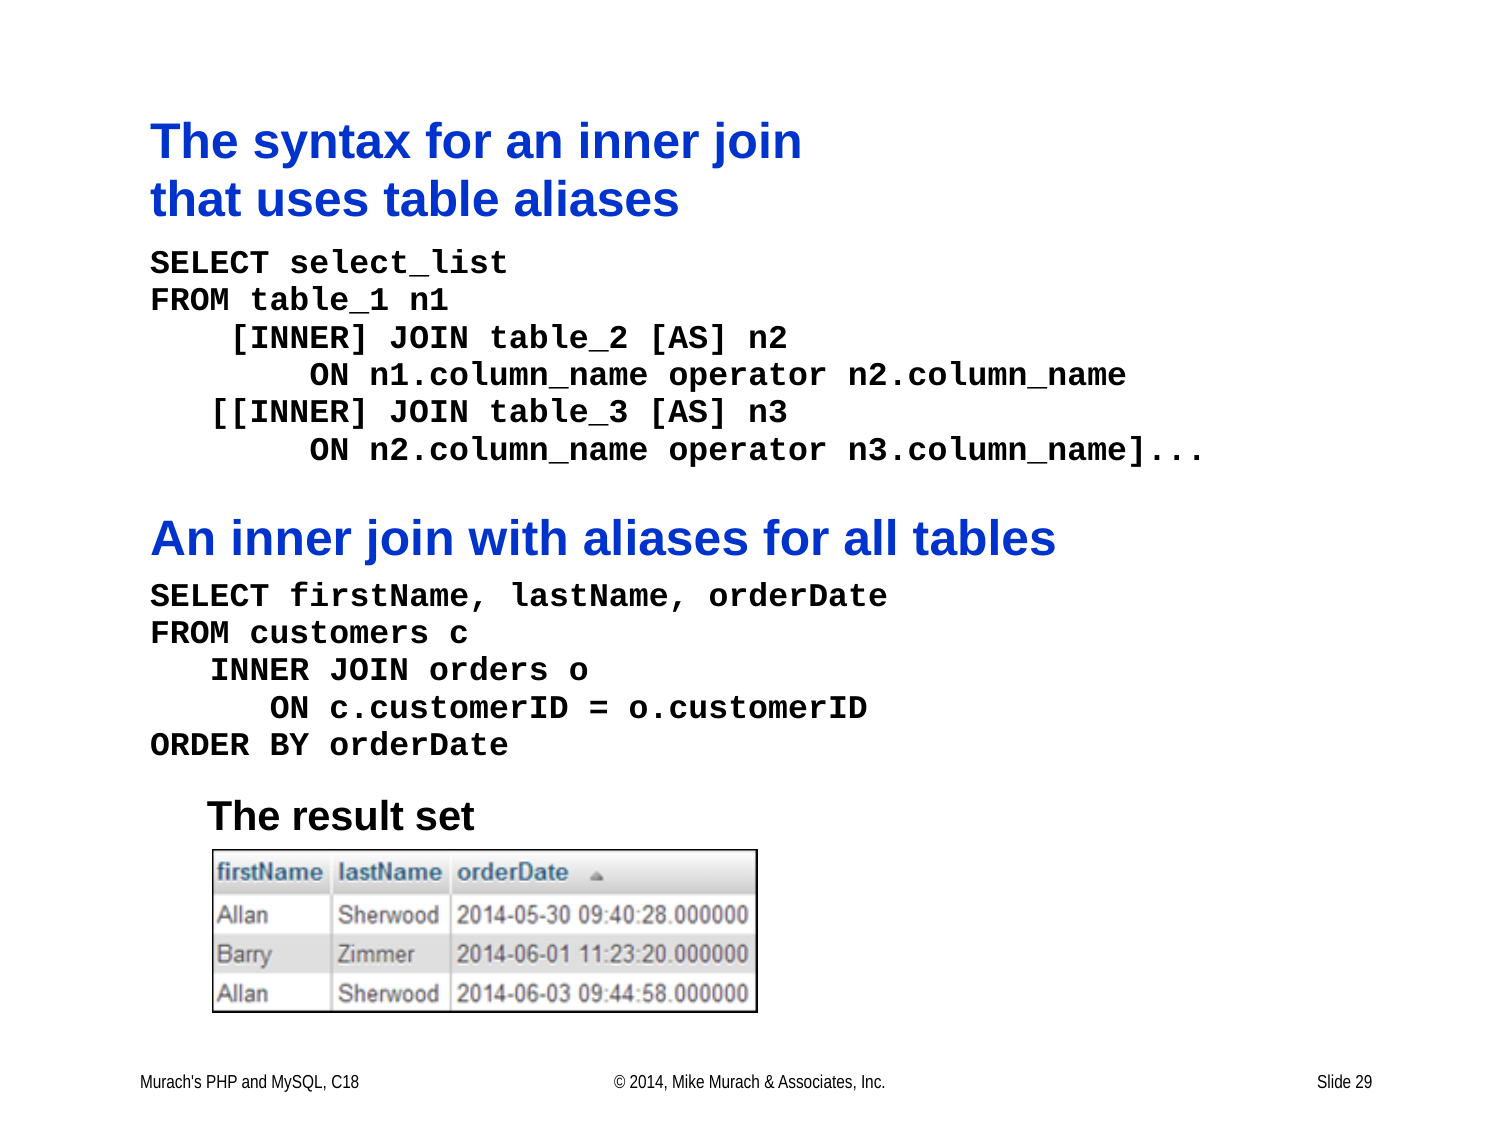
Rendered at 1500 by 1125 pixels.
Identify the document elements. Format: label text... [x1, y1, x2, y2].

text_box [149, 245, 1346, 936]
slide_number Murach's PHP and MySQL, C18 [125, 1025, 450, 1100]
picture [212, 849, 759, 1014]
slide_number Slide 29 [1074, 1025, 1388, 1100]
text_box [149, 112, 1280, 241]
footer © 2014, Mike Murach & Associates, Inc. [474, 1025, 1025, 1100]
